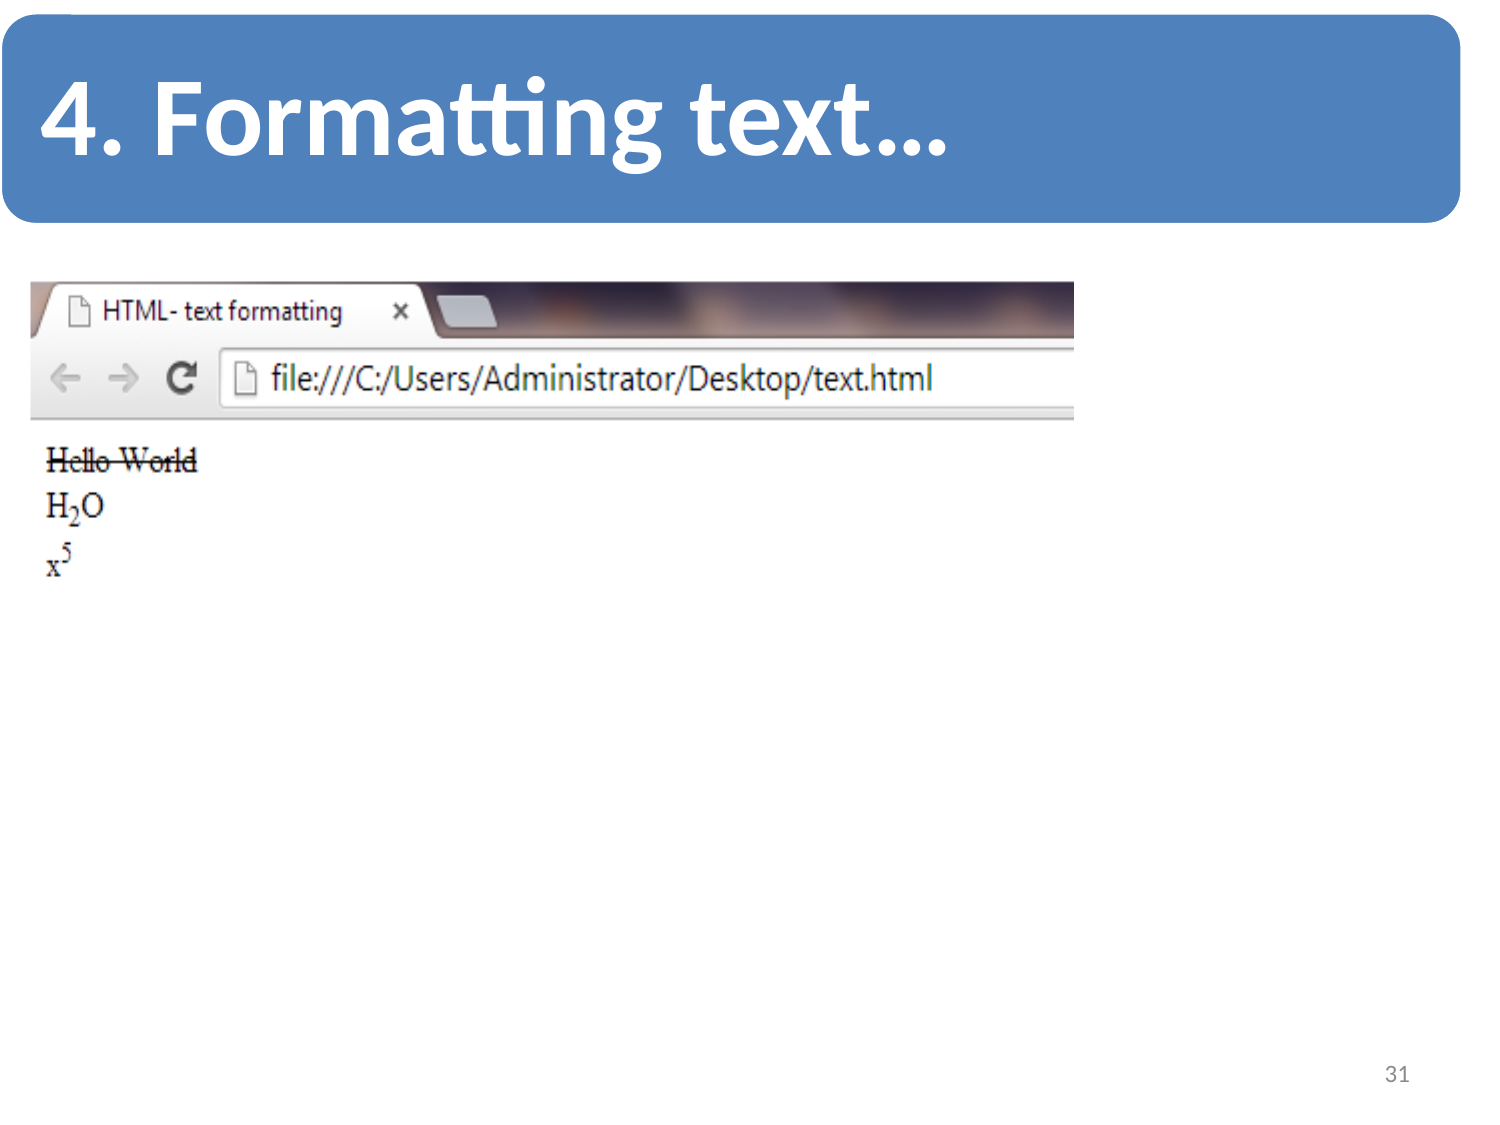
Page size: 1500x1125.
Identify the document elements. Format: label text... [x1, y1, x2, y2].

picture [11, 262, 1075, 688]
slide_number 31 [1074, 1042, 1425, 1103]
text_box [0, 12, 1463, 226]
